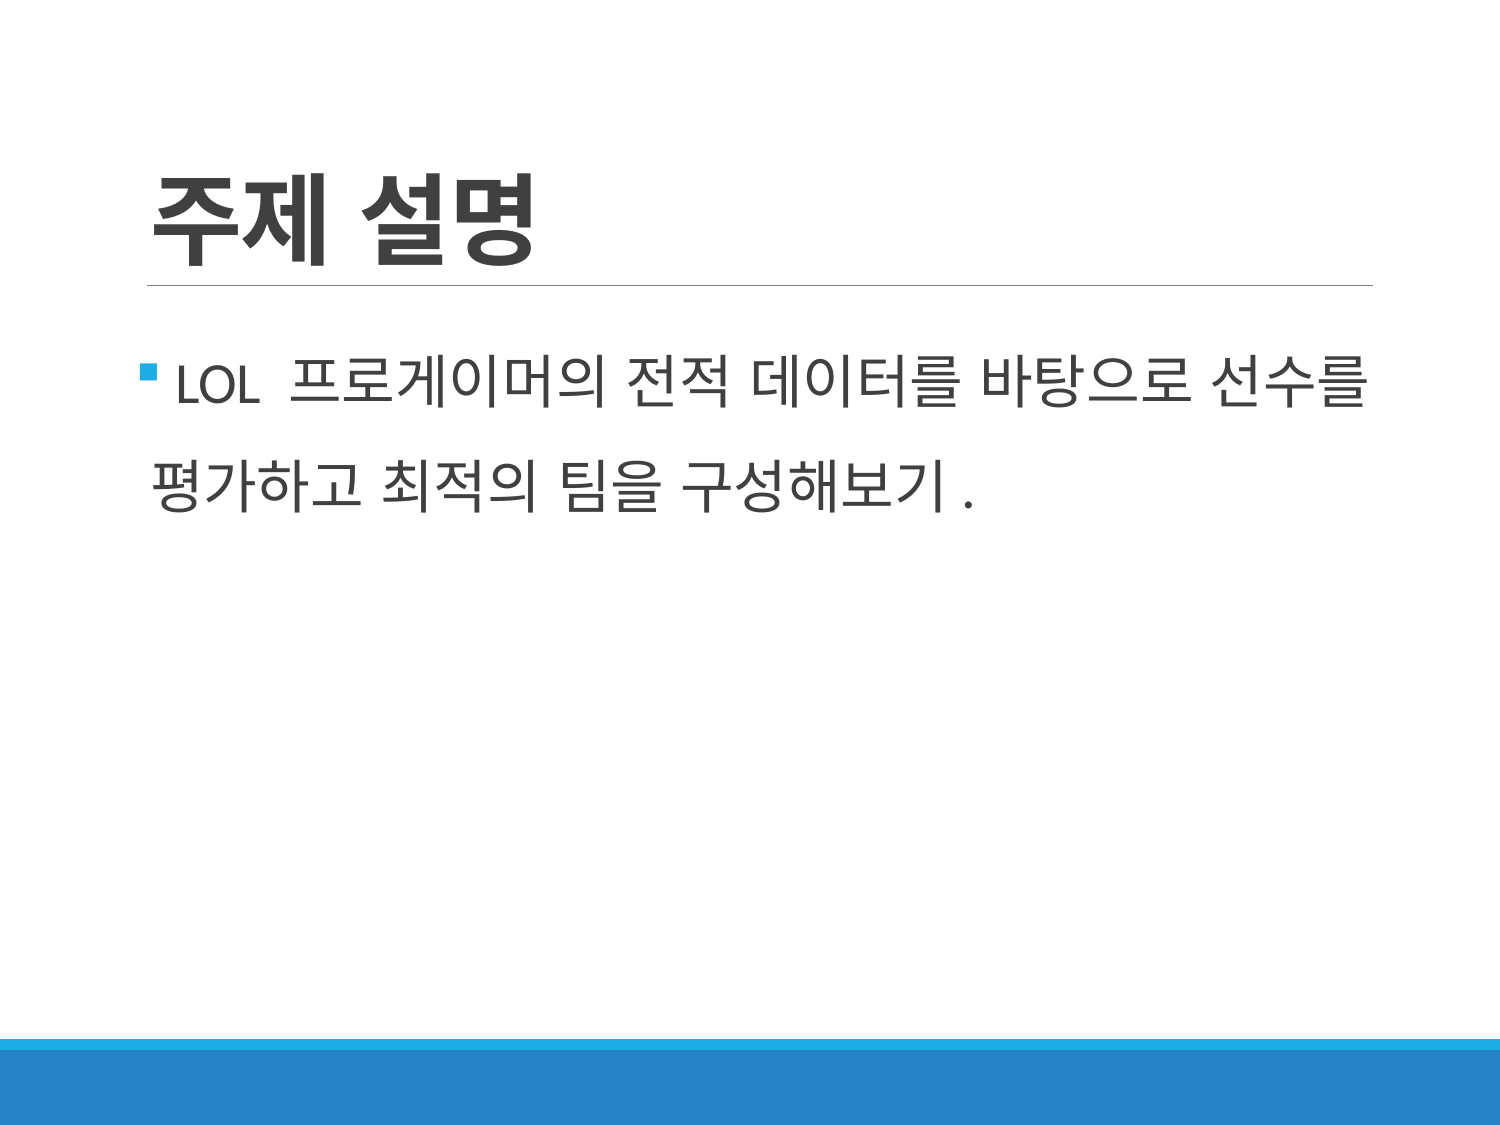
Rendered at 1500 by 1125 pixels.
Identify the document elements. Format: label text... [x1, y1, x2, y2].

title 주제 설명 [135, 47, 1373, 285]
list LOL 프로게이머의 전적 데이터를 바탕으로 선수를 평가하고 최적의 팀을 구성해보기. [135, 302, 1373, 963]
